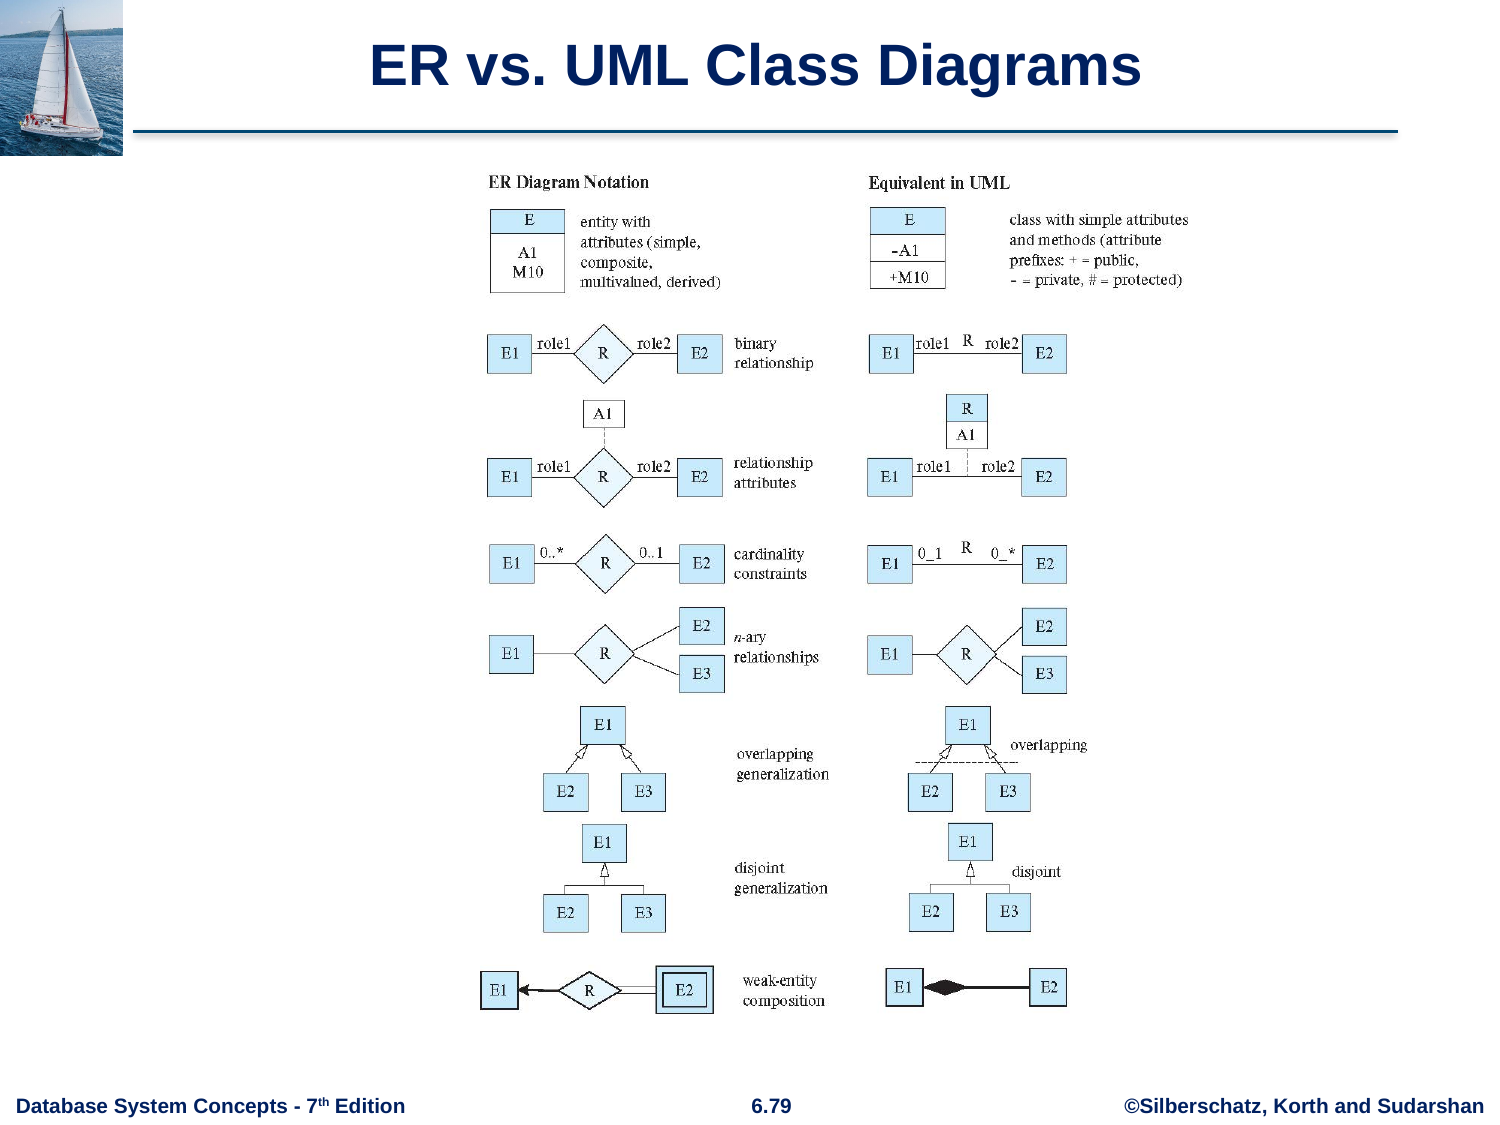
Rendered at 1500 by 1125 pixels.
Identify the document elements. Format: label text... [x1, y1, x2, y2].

picture [0, 0, 123, 156]
title ER vs. UML Class Diagrams [125, 4, 1388, 106]
picture [480, 172, 1188, 1015]
